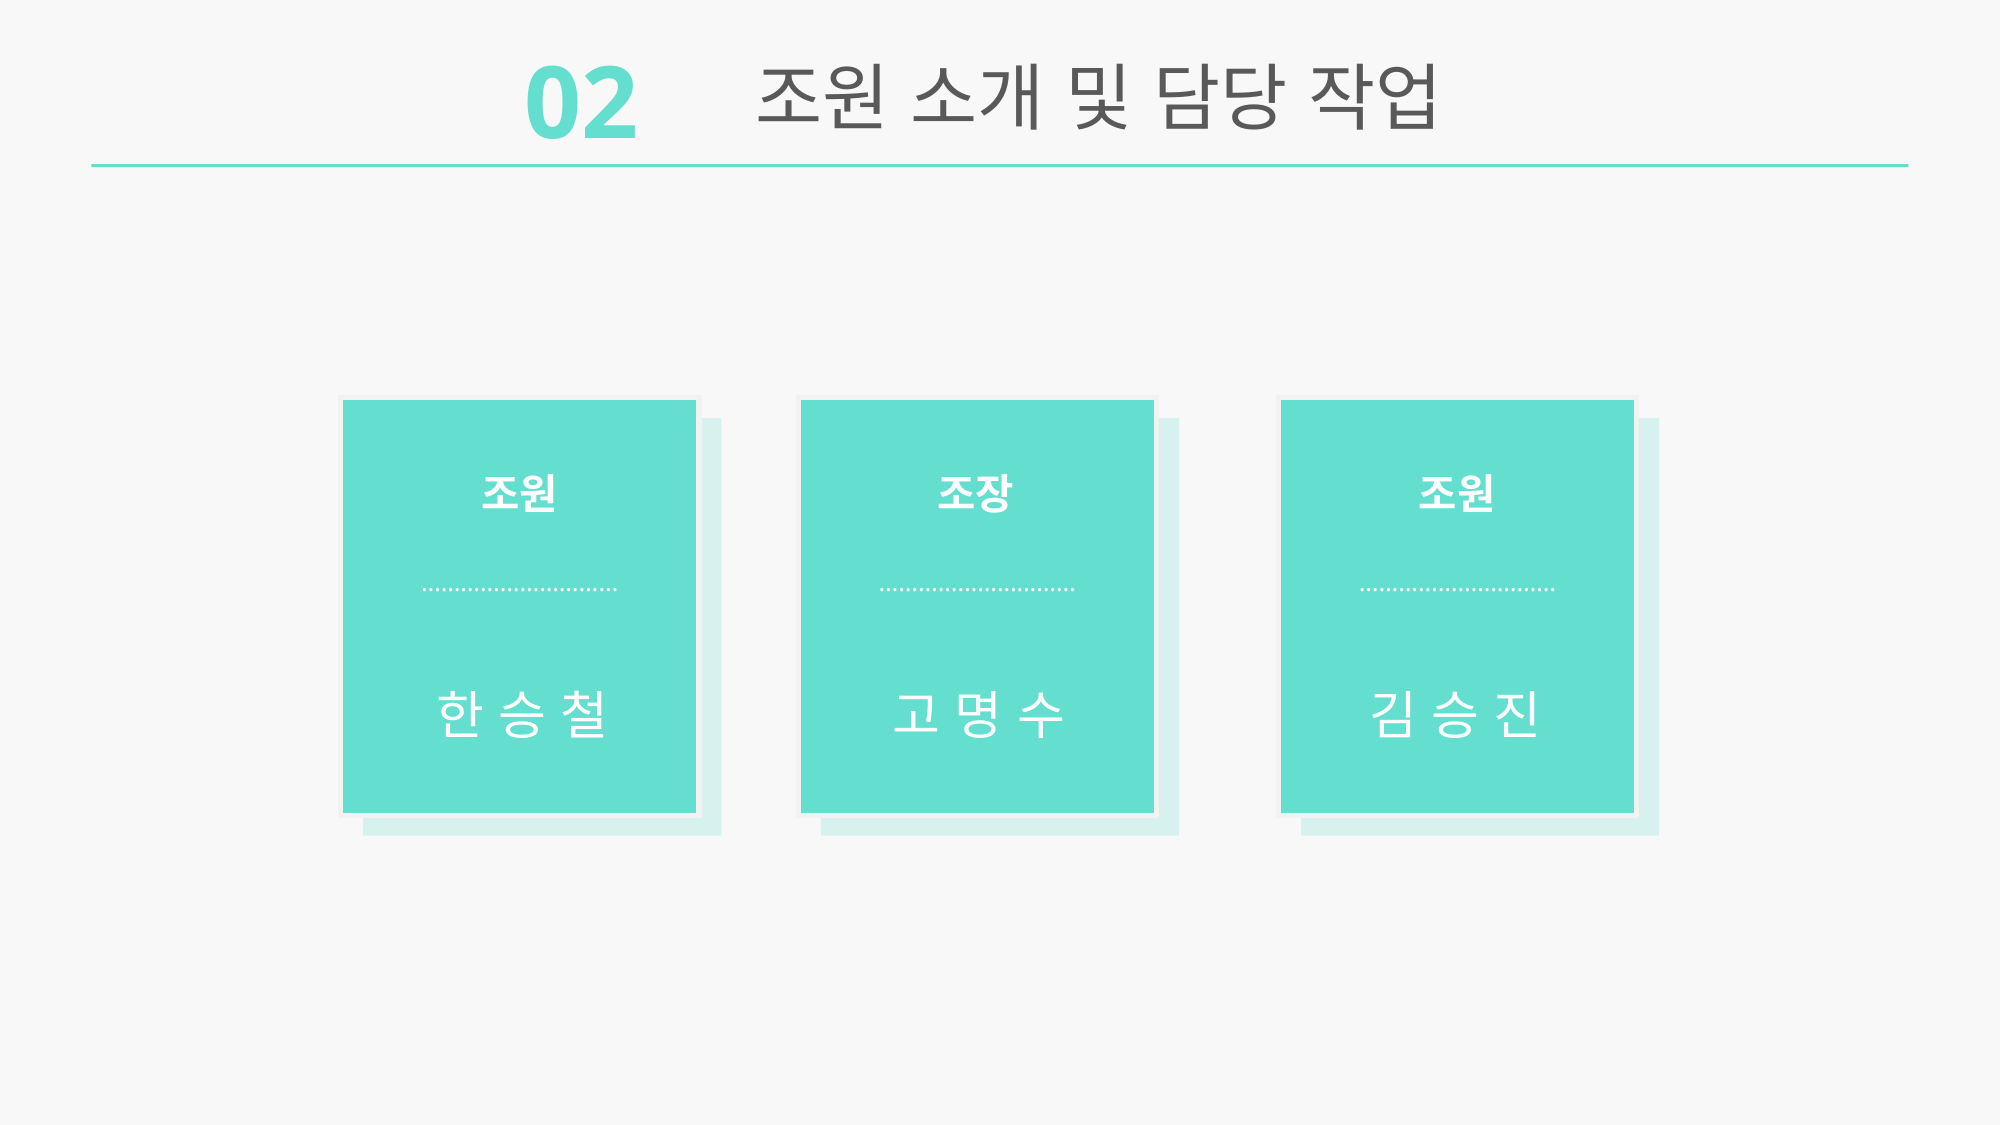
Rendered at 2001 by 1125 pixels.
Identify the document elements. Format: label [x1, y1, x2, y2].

text_box [1493, 163, 1909, 168]
text_box [509, 30, 1493, 235]
text_box [90, 163, 509, 168]
text_box [340, 397, 1660, 836]
